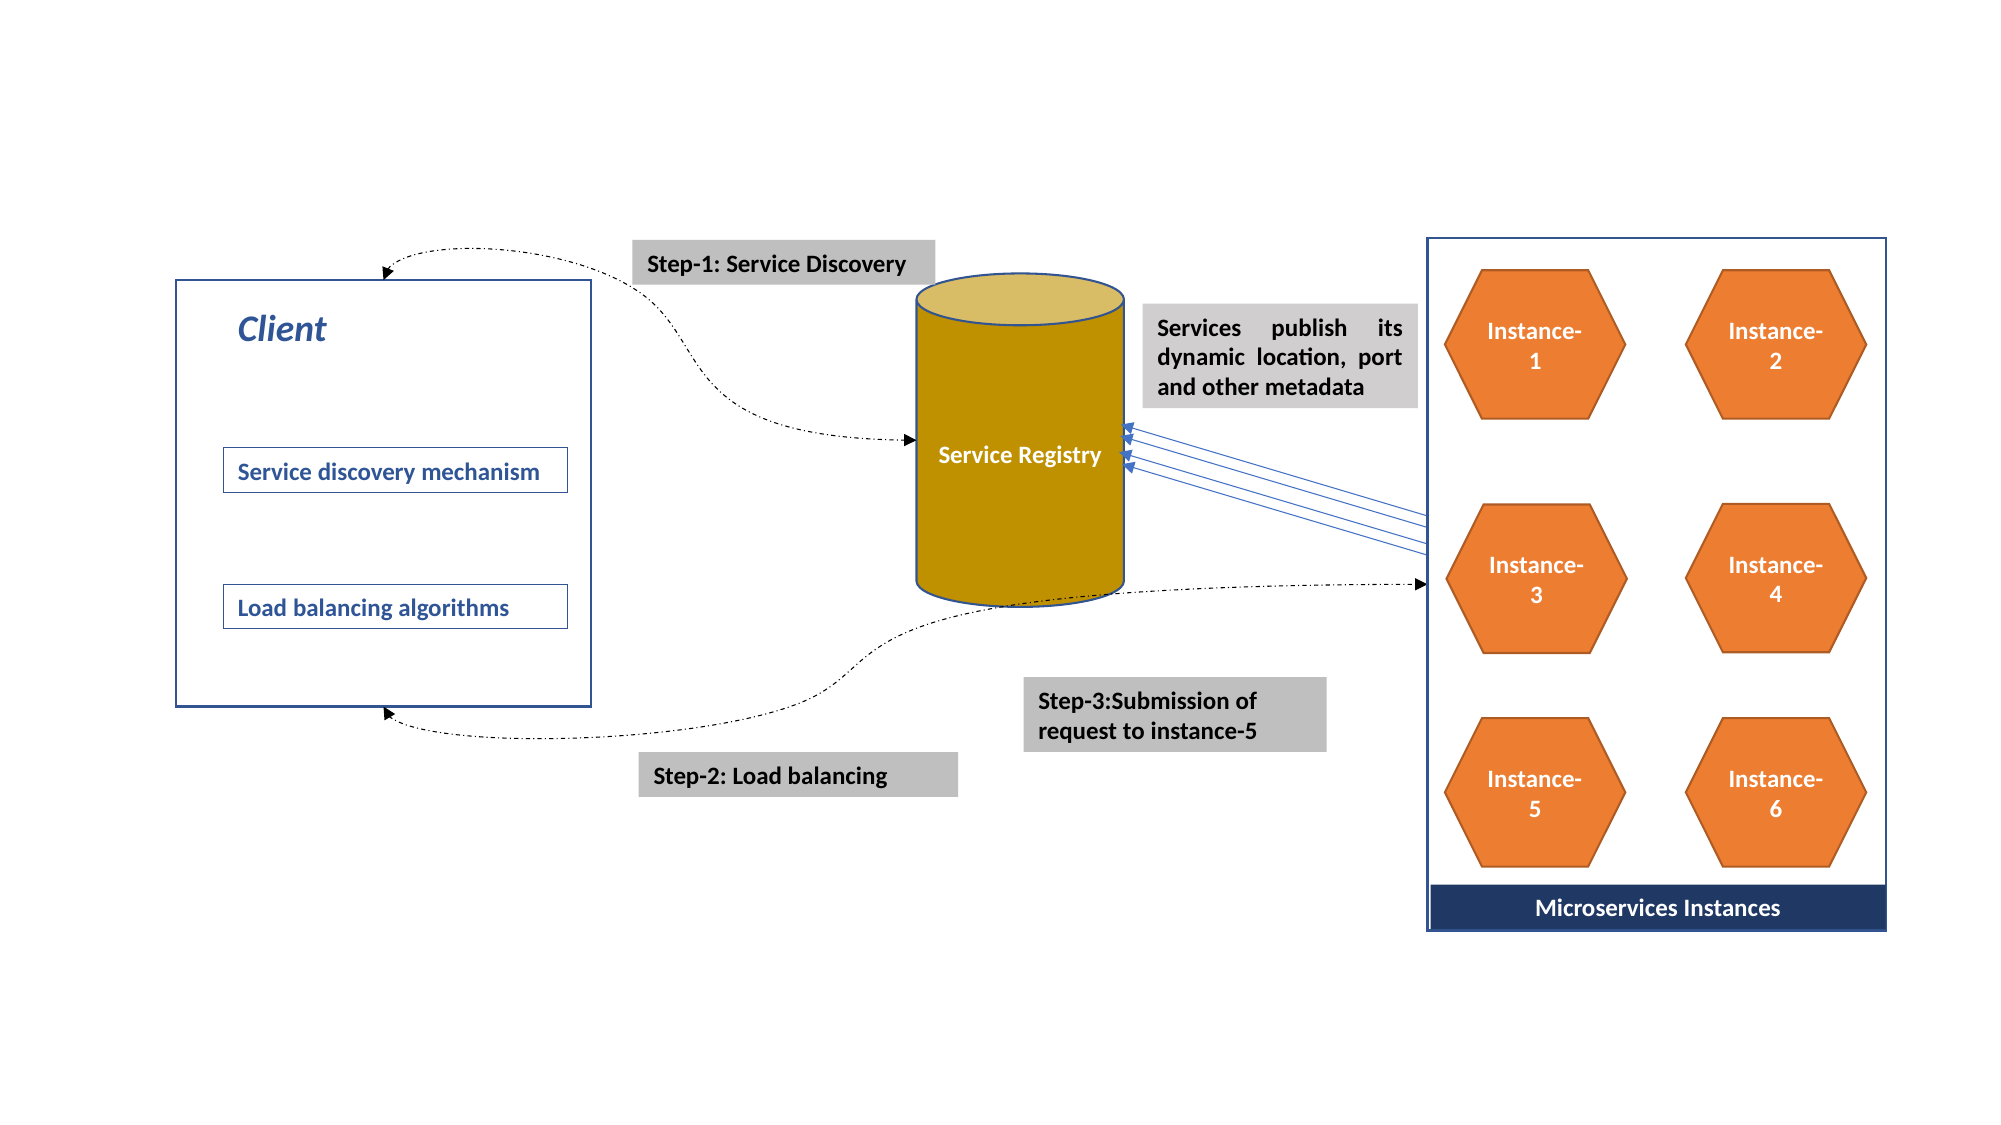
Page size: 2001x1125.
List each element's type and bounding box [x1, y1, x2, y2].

text_box [175, 238, 1886, 931]
